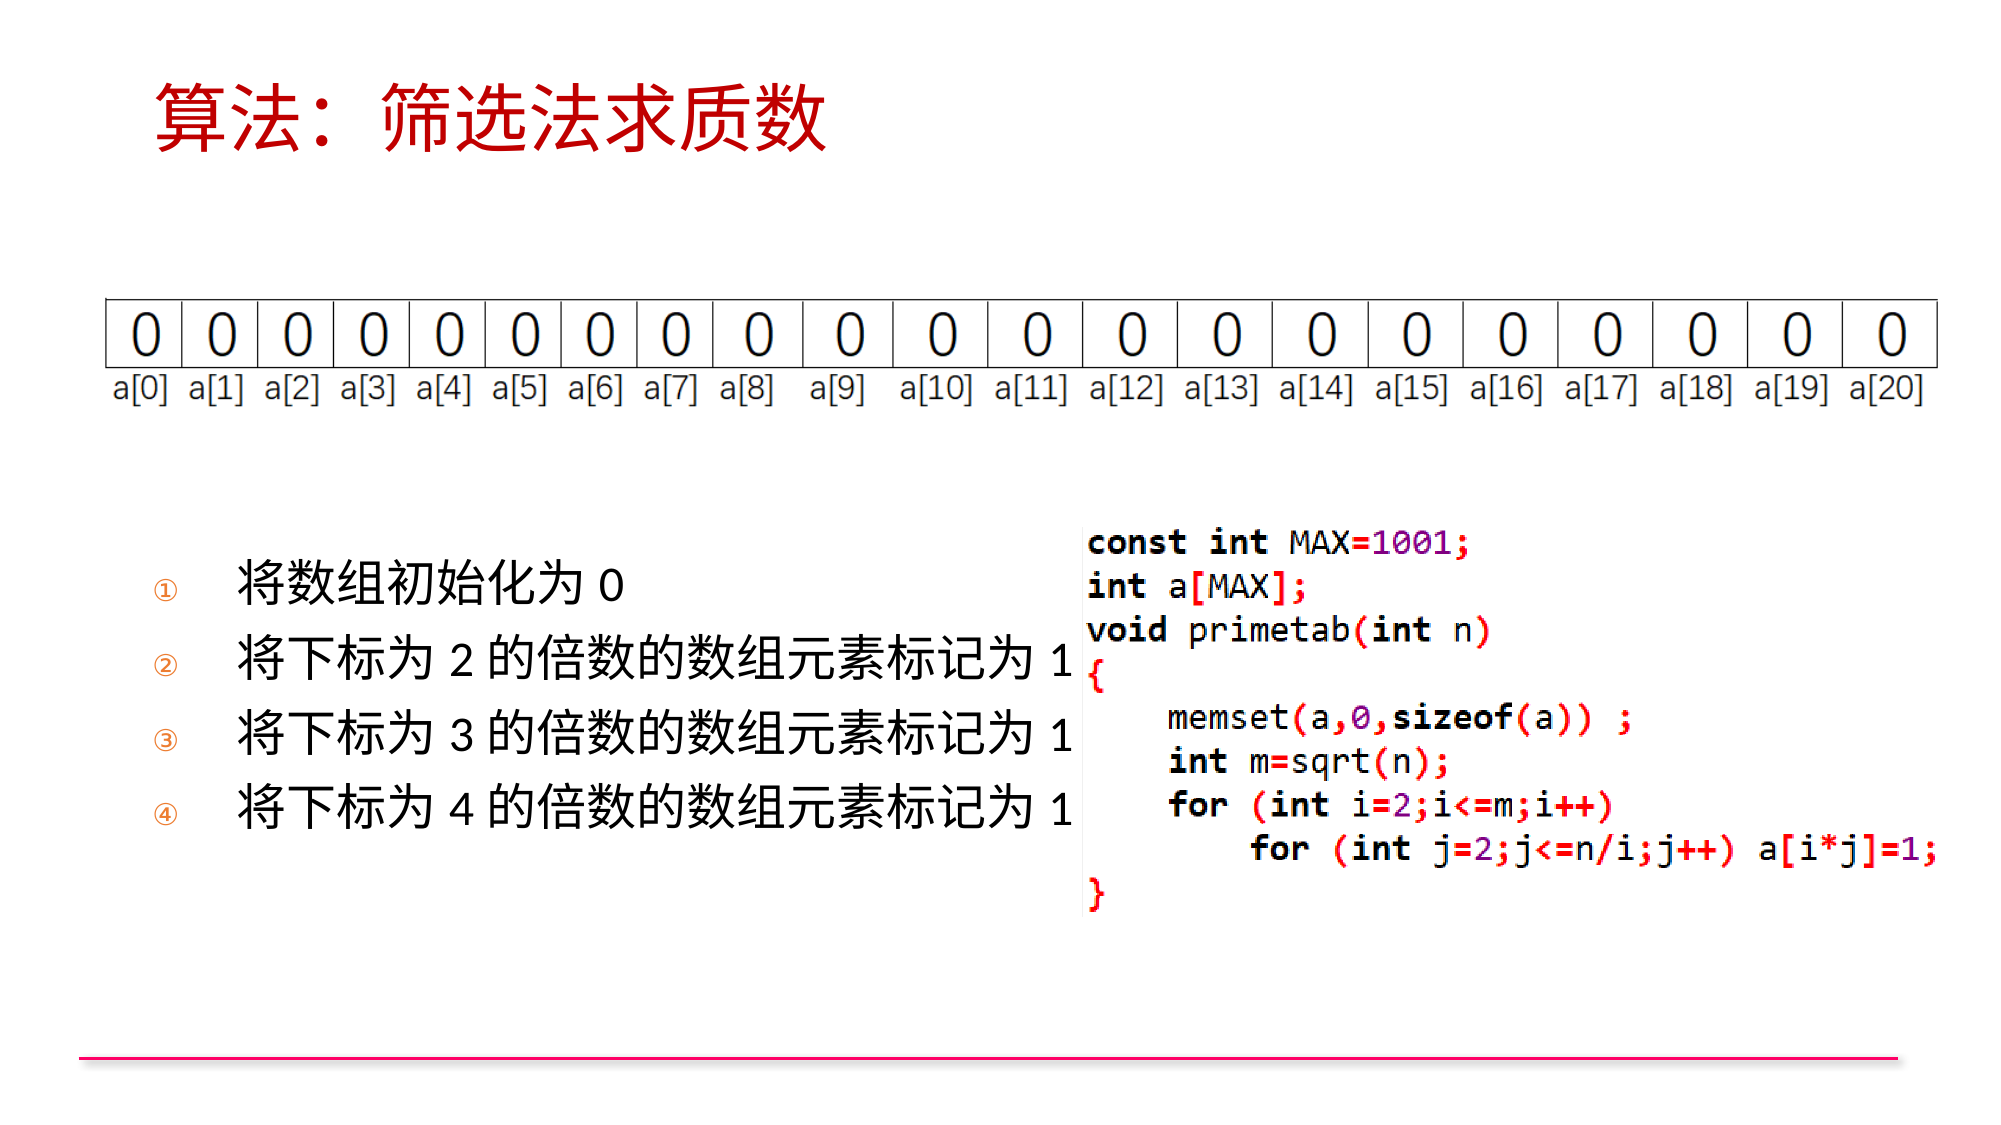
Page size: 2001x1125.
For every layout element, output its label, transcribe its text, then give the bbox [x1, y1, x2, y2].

picture [1082, 527, 1964, 917]
list 将数组初始化为0 将下标为2的倍数的数组元素标记为1 将下标为3的倍数的数组元素标记为1 将下标为4的倍数的数组元素标记为1 [137, 550, 1107, 979]
picture [90, 267, 1977, 429]
title 算法：筛选法求质数 [138, 60, 1864, 185]
